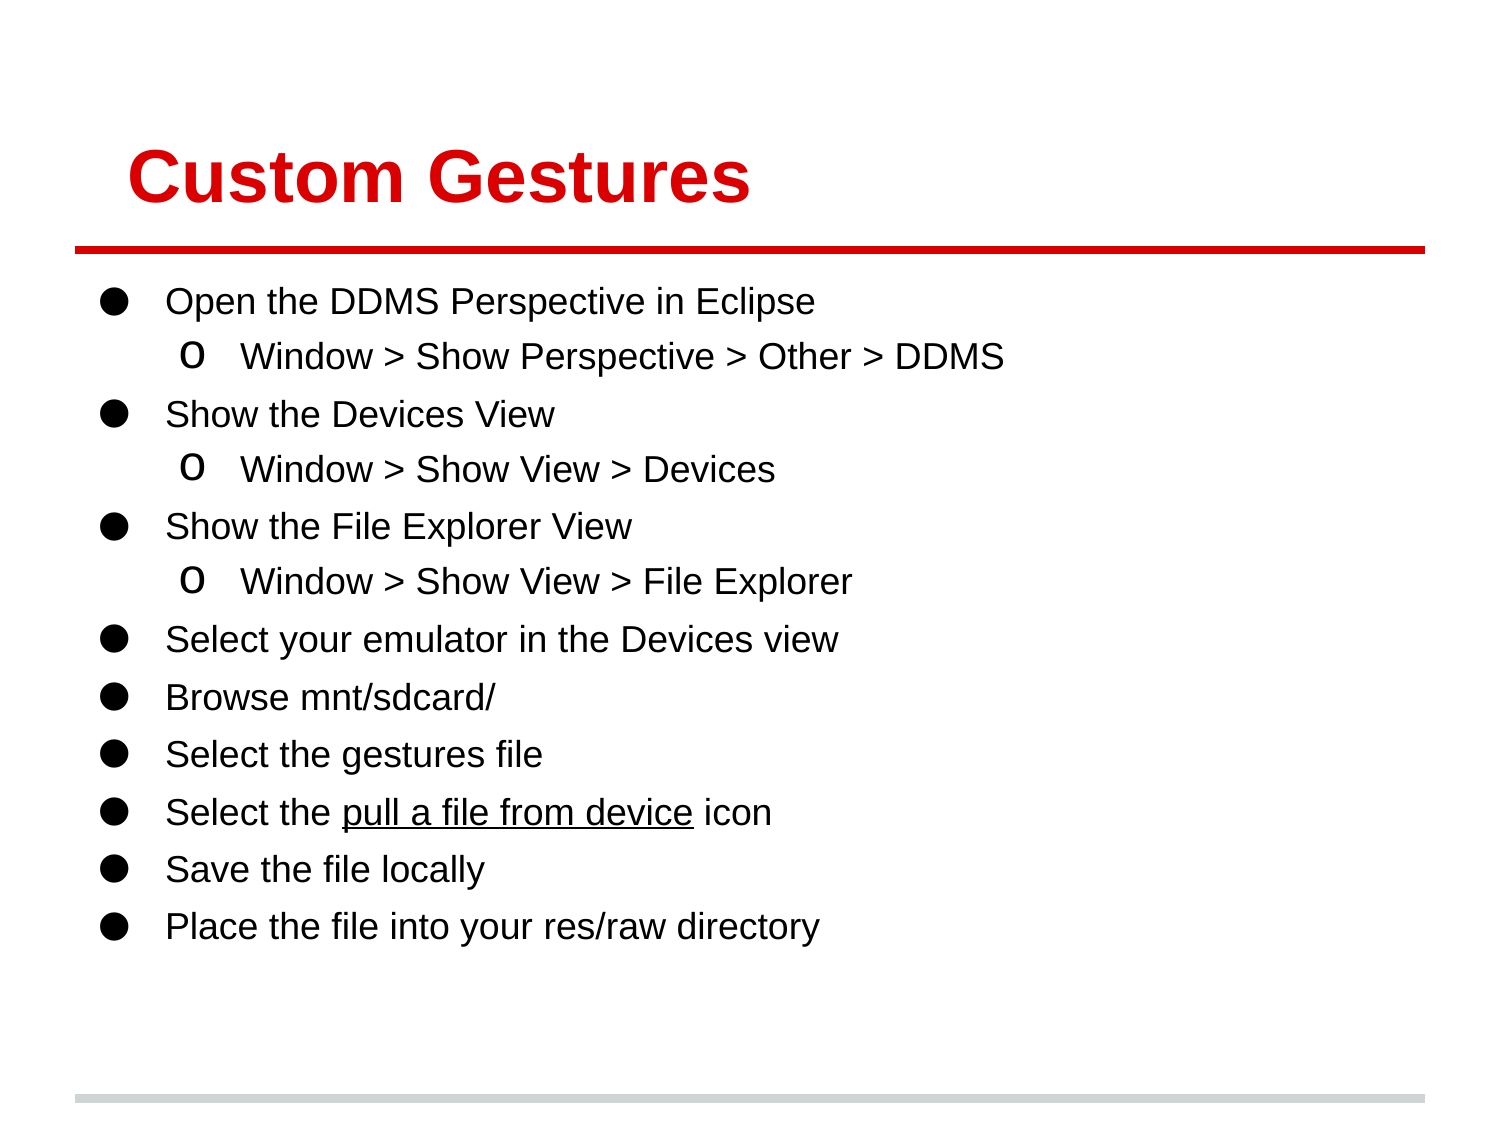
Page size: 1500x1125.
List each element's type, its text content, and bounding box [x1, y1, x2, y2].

list Open the DDMS Perspective in Eclipse Window > Show Perspective > Other > DDMS Show the Devices View Window > Show View > Devices Show the File Explorer View Window > Show View > File Explorer Select your emulator in the Devices view Browse mnt/sdcard/ Select the gestures file Select the pull a file from device icon Save the file locally Place the file into your res/raw directory [75, 262, 1425, 1078]
title Custom Gestures [75, 45, 1425, 233]
